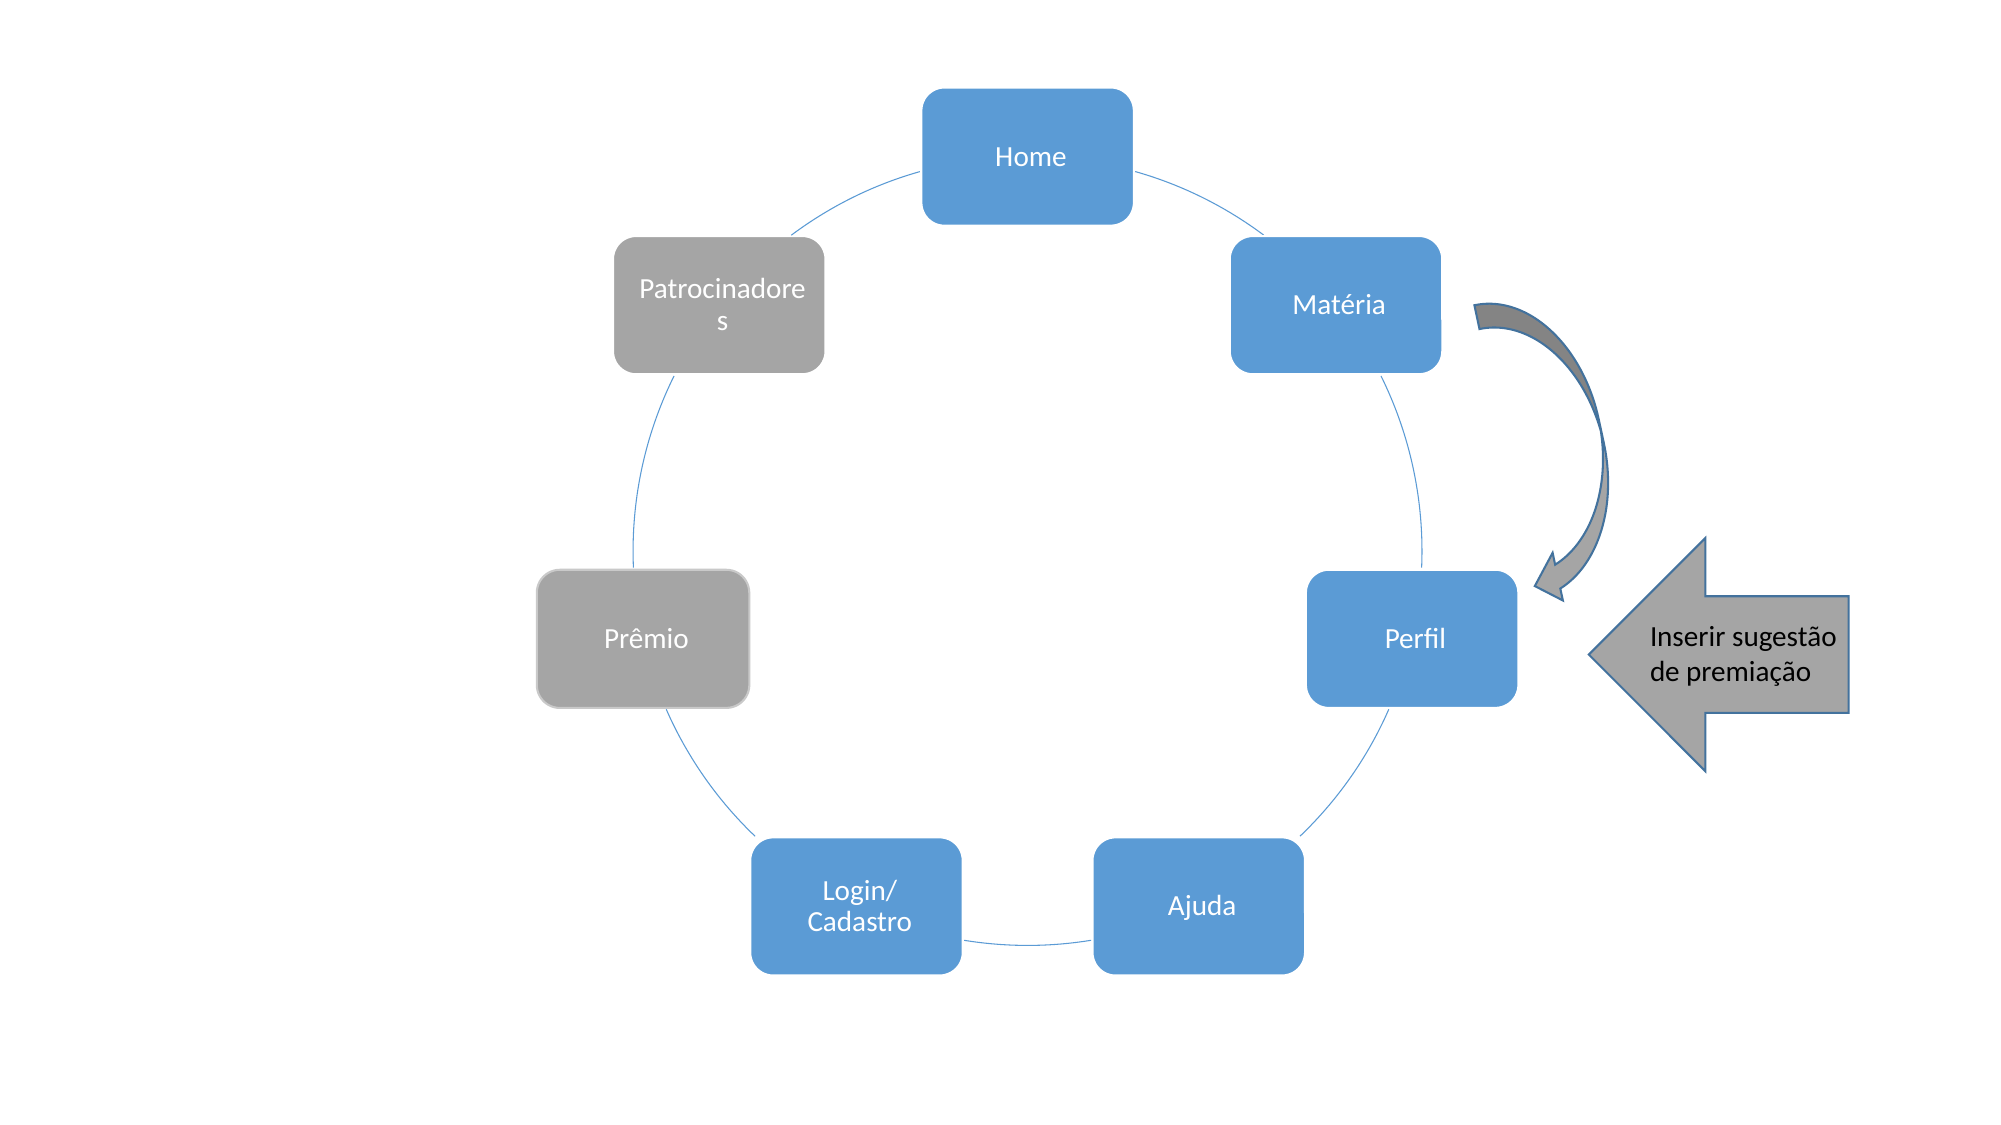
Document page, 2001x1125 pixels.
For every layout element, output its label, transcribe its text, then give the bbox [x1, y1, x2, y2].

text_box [360, 87, 1695, 976]
text_box [1695, 535, 1850, 609]
text_box [1695, 695, 1850, 774]
text_box Inserir sugestão de premiação [1695, 609, 1870, 695]
